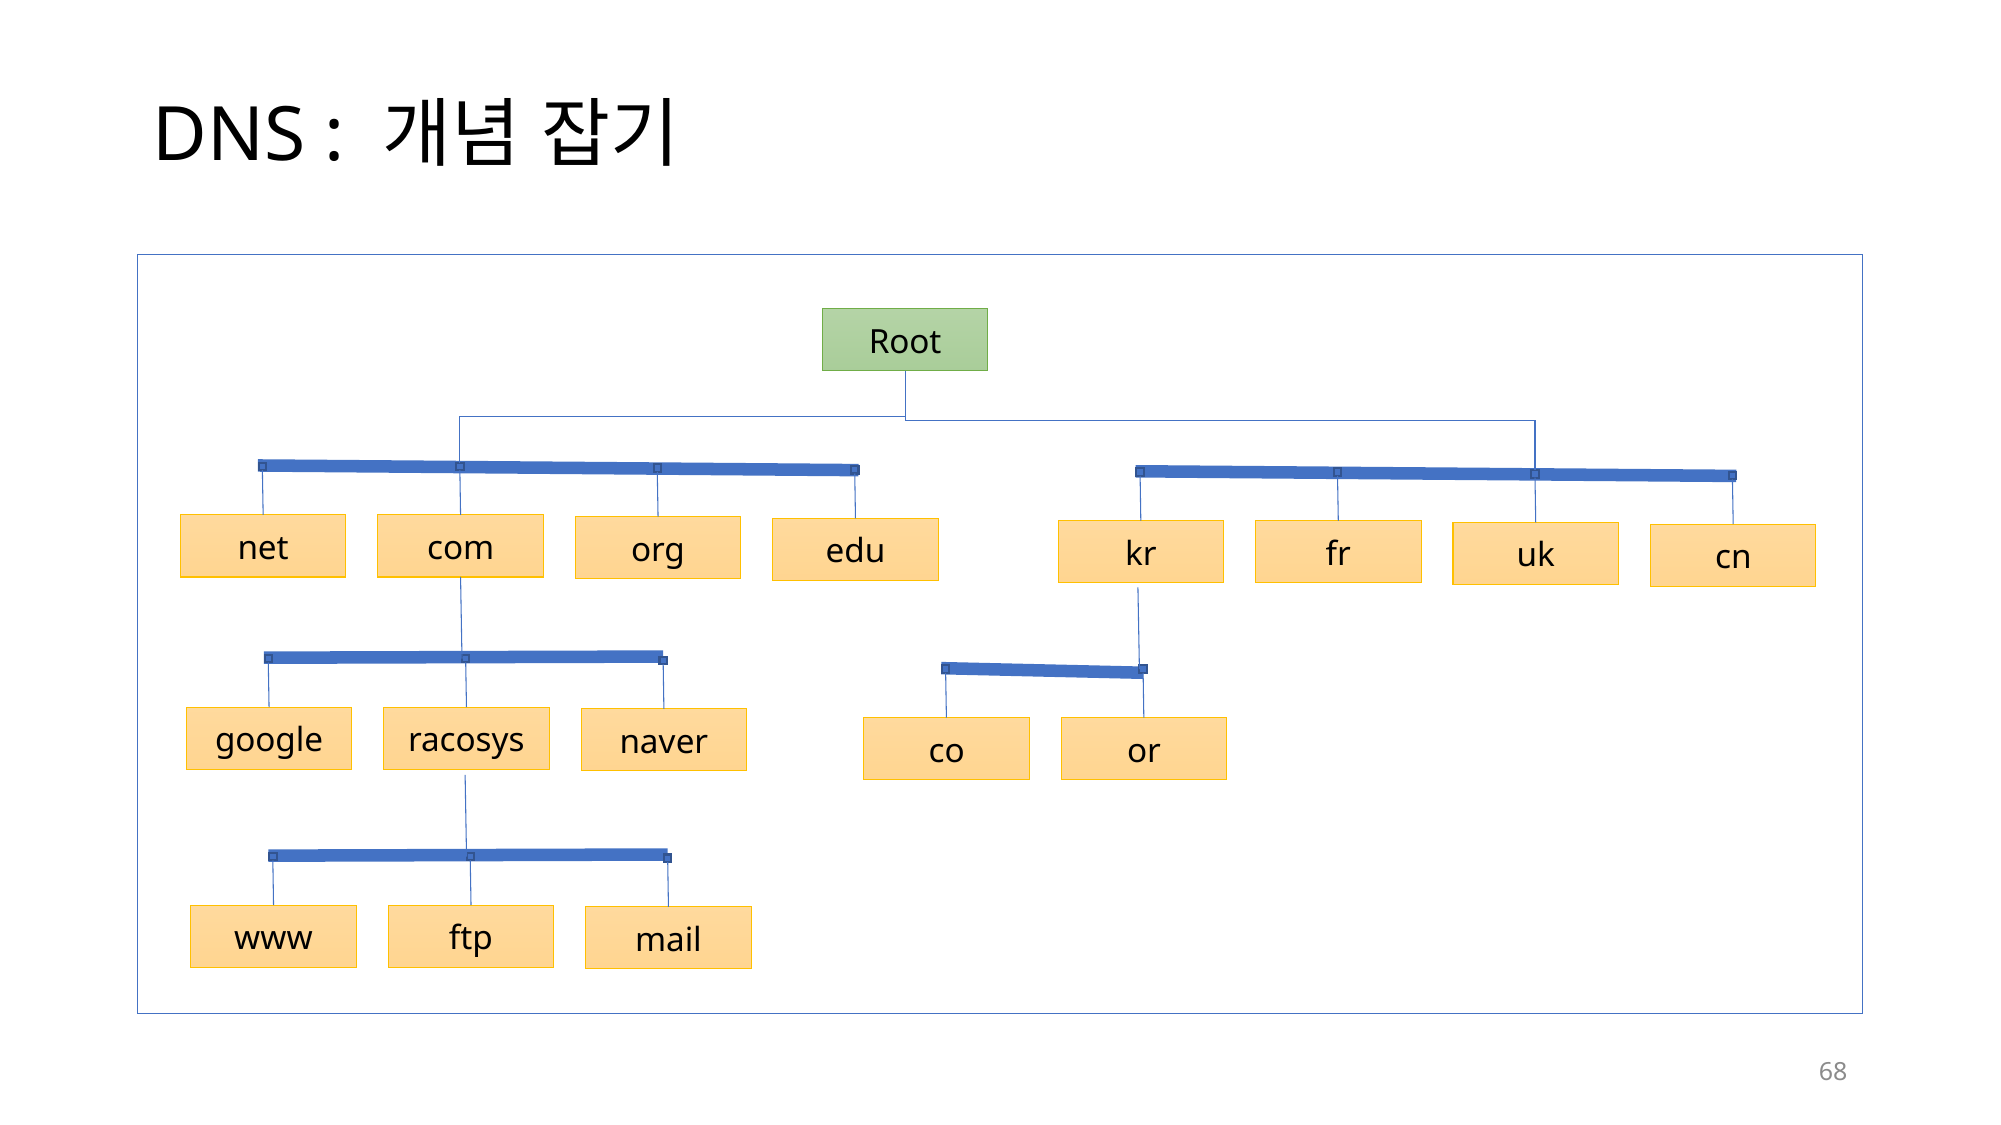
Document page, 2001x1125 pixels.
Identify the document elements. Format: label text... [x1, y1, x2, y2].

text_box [585, 854, 752, 969]
slide_number 68 [1412, 1042, 1863, 1103]
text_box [1270, 468, 1422, 583]
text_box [636, 193, 729, 640]
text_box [1650, 471, 1816, 587]
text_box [772, 466, 939, 581]
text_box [1422, 471, 1452, 476]
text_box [729, 464, 741, 579]
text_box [863, 665, 1030, 780]
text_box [383, 654, 550, 770]
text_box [741, 465, 859, 471]
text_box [377, 462, 544, 578]
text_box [388, 852, 554, 968]
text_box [186, 654, 352, 770]
text_box Root [822, 308, 988, 371]
list [137, 254, 1863, 1014]
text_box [1058, 468, 1170, 583]
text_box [1030, 668, 1061, 673]
title DNS : 개념 잡기 [137, 59, 1863, 212]
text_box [1170, 105, 1270, 736]
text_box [1452, 470, 1619, 585]
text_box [180, 462, 346, 578]
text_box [346, 465, 377, 471]
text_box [581, 656, 747, 771]
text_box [544, 465, 575, 471]
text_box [1619, 471, 1650, 476]
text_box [575, 464, 636, 579]
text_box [190, 852, 357, 968]
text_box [1061, 665, 1227, 780]
